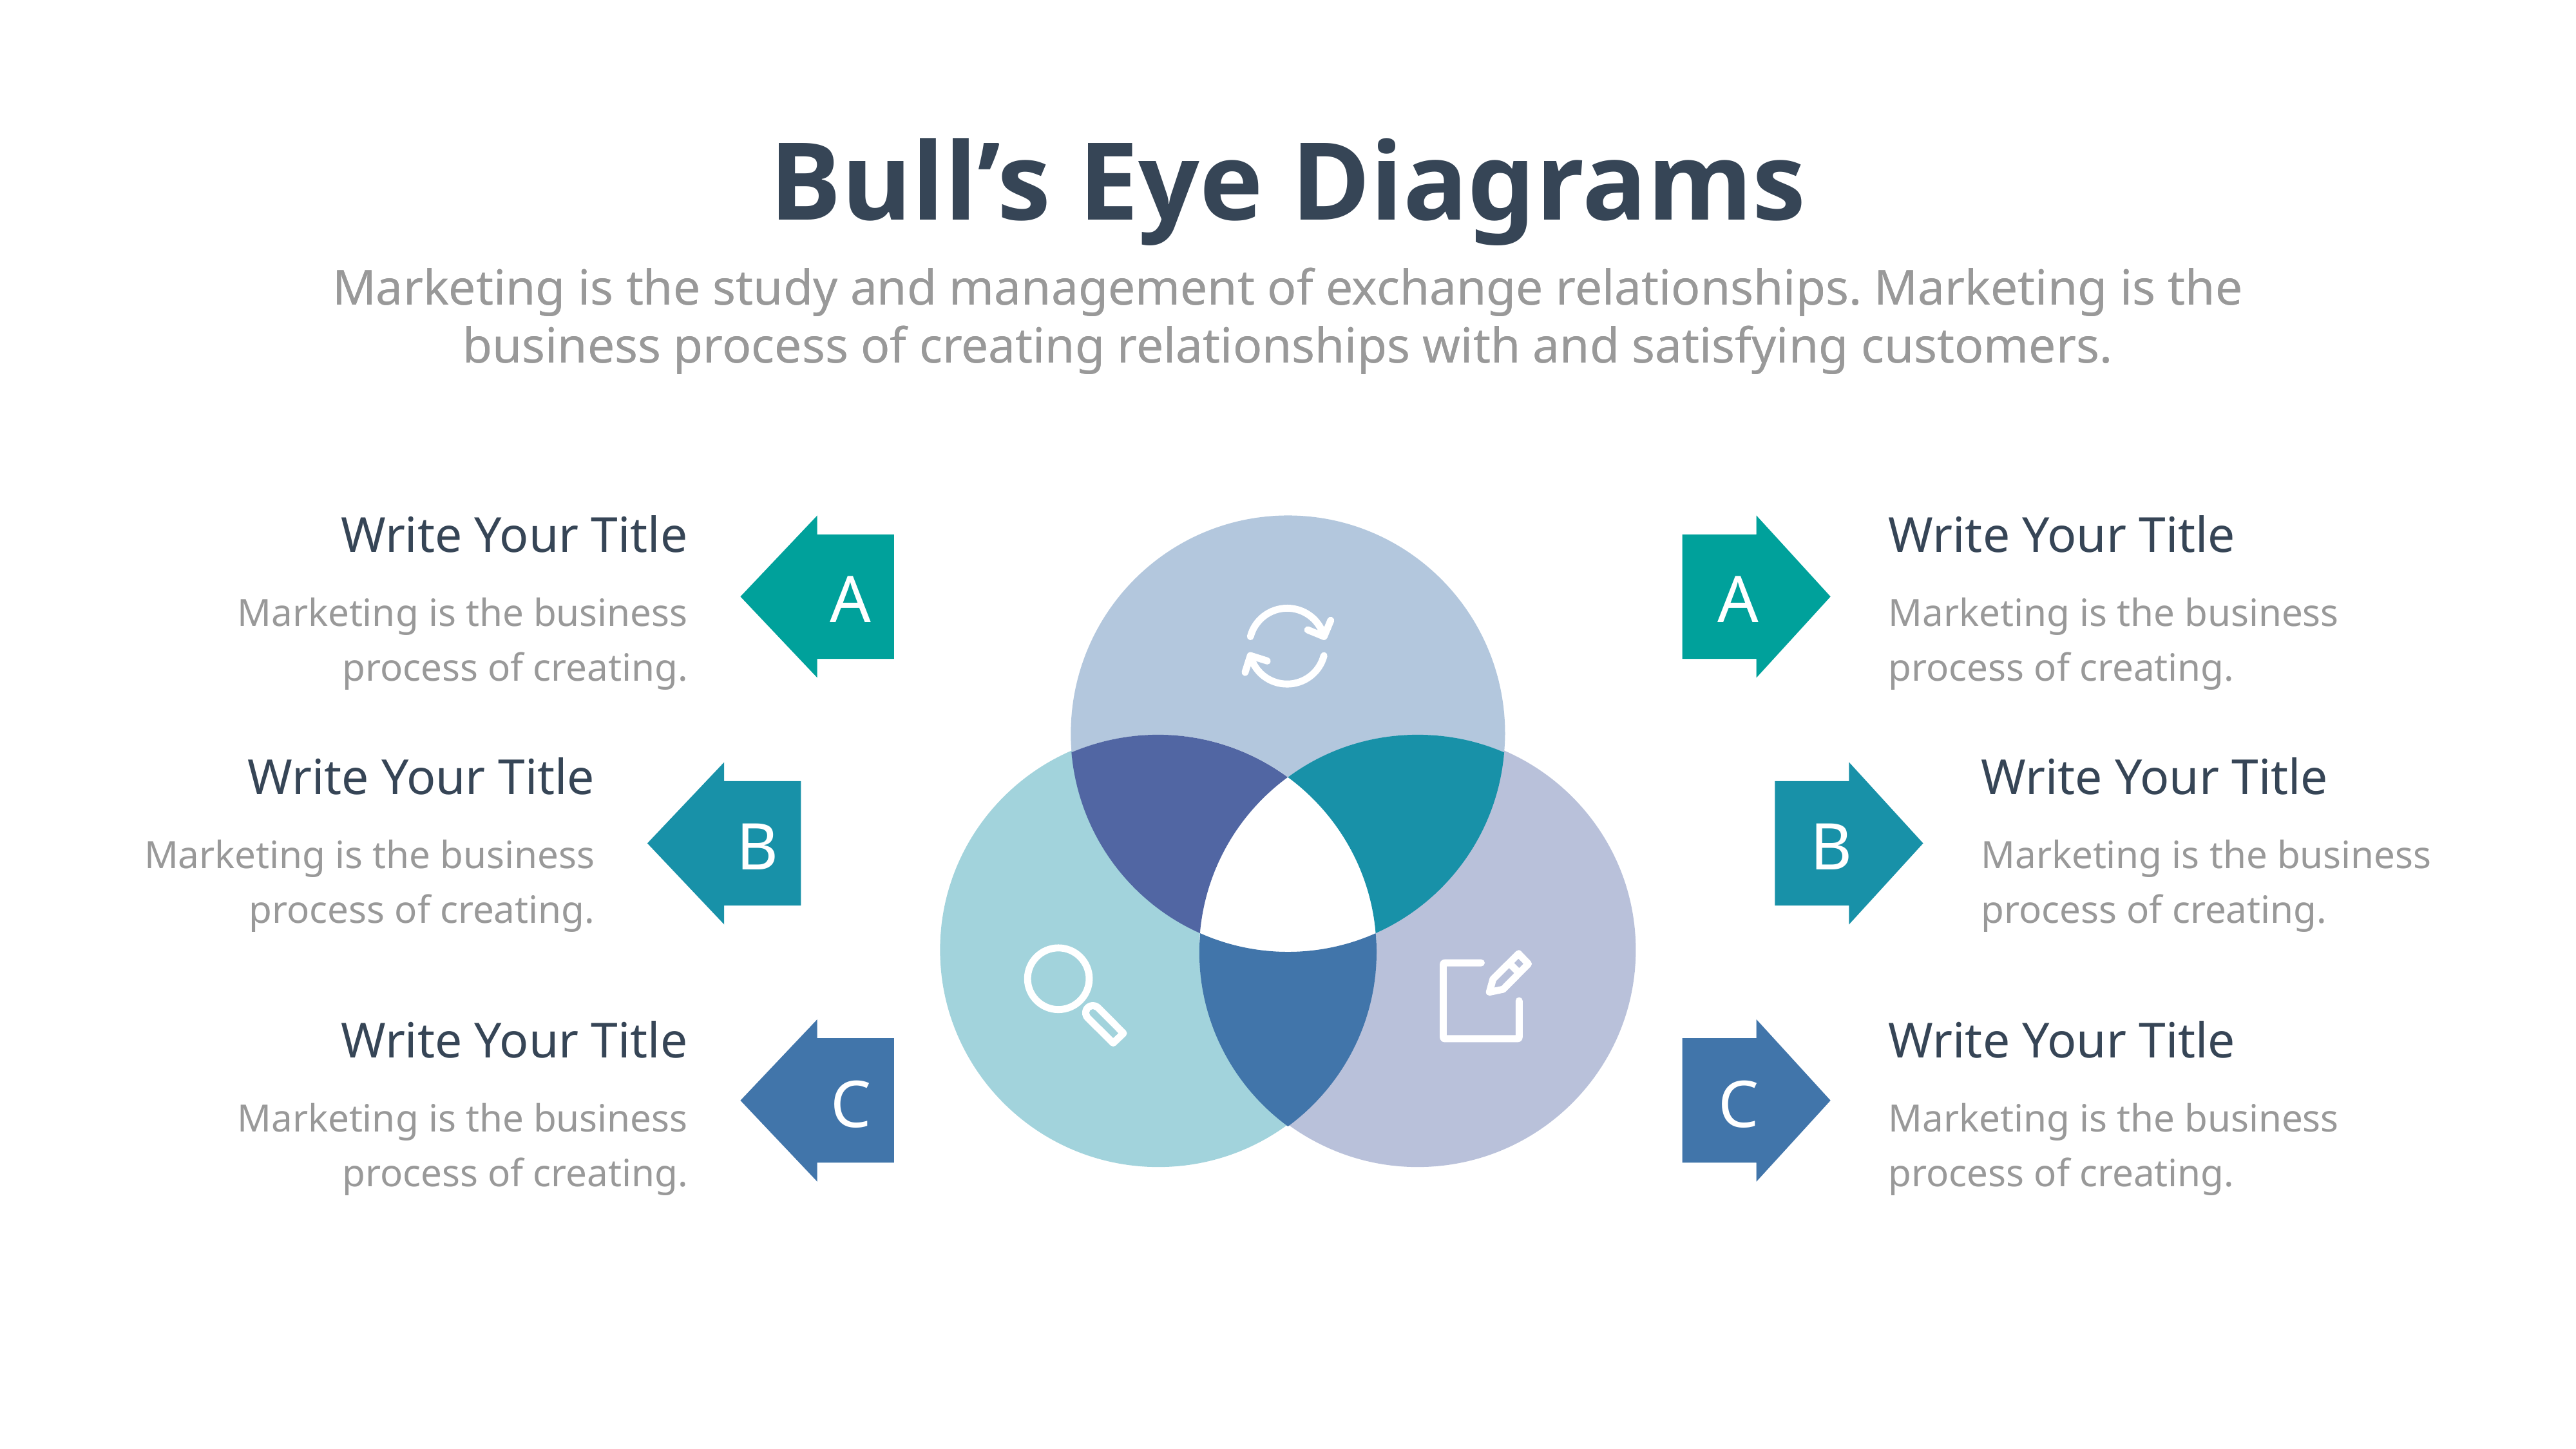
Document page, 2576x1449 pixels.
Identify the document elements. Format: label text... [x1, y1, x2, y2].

text_box [739, 513, 895, 680]
text_box A [1695, 553, 1782, 641]
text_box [207, 1004, 698, 1195]
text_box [1878, 499, 2369, 690]
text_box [281, 108, 2295, 379]
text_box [1440, 950, 1532, 1043]
text_box B [1788, 800, 1875, 887]
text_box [114, 741, 604, 932]
text_box [739, 1018, 895, 1184]
text_box A [794, 553, 881, 641]
text_box C [1695, 1058, 1782, 1145]
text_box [940, 515, 1636, 1168]
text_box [1241, 605, 1335, 688]
text_box [1774, 760, 1924, 927]
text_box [1878, 1004, 2369, 1195]
text_box [1681, 513, 1832, 680]
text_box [1024, 944, 1127, 1047]
text_box C [794, 1058, 881, 1145]
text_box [207, 499, 698, 690]
text_box B [701, 800, 788, 887]
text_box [1971, 741, 2461, 932]
text_box [646, 760, 802, 927]
text_box [1681, 1018, 1832, 1184]
